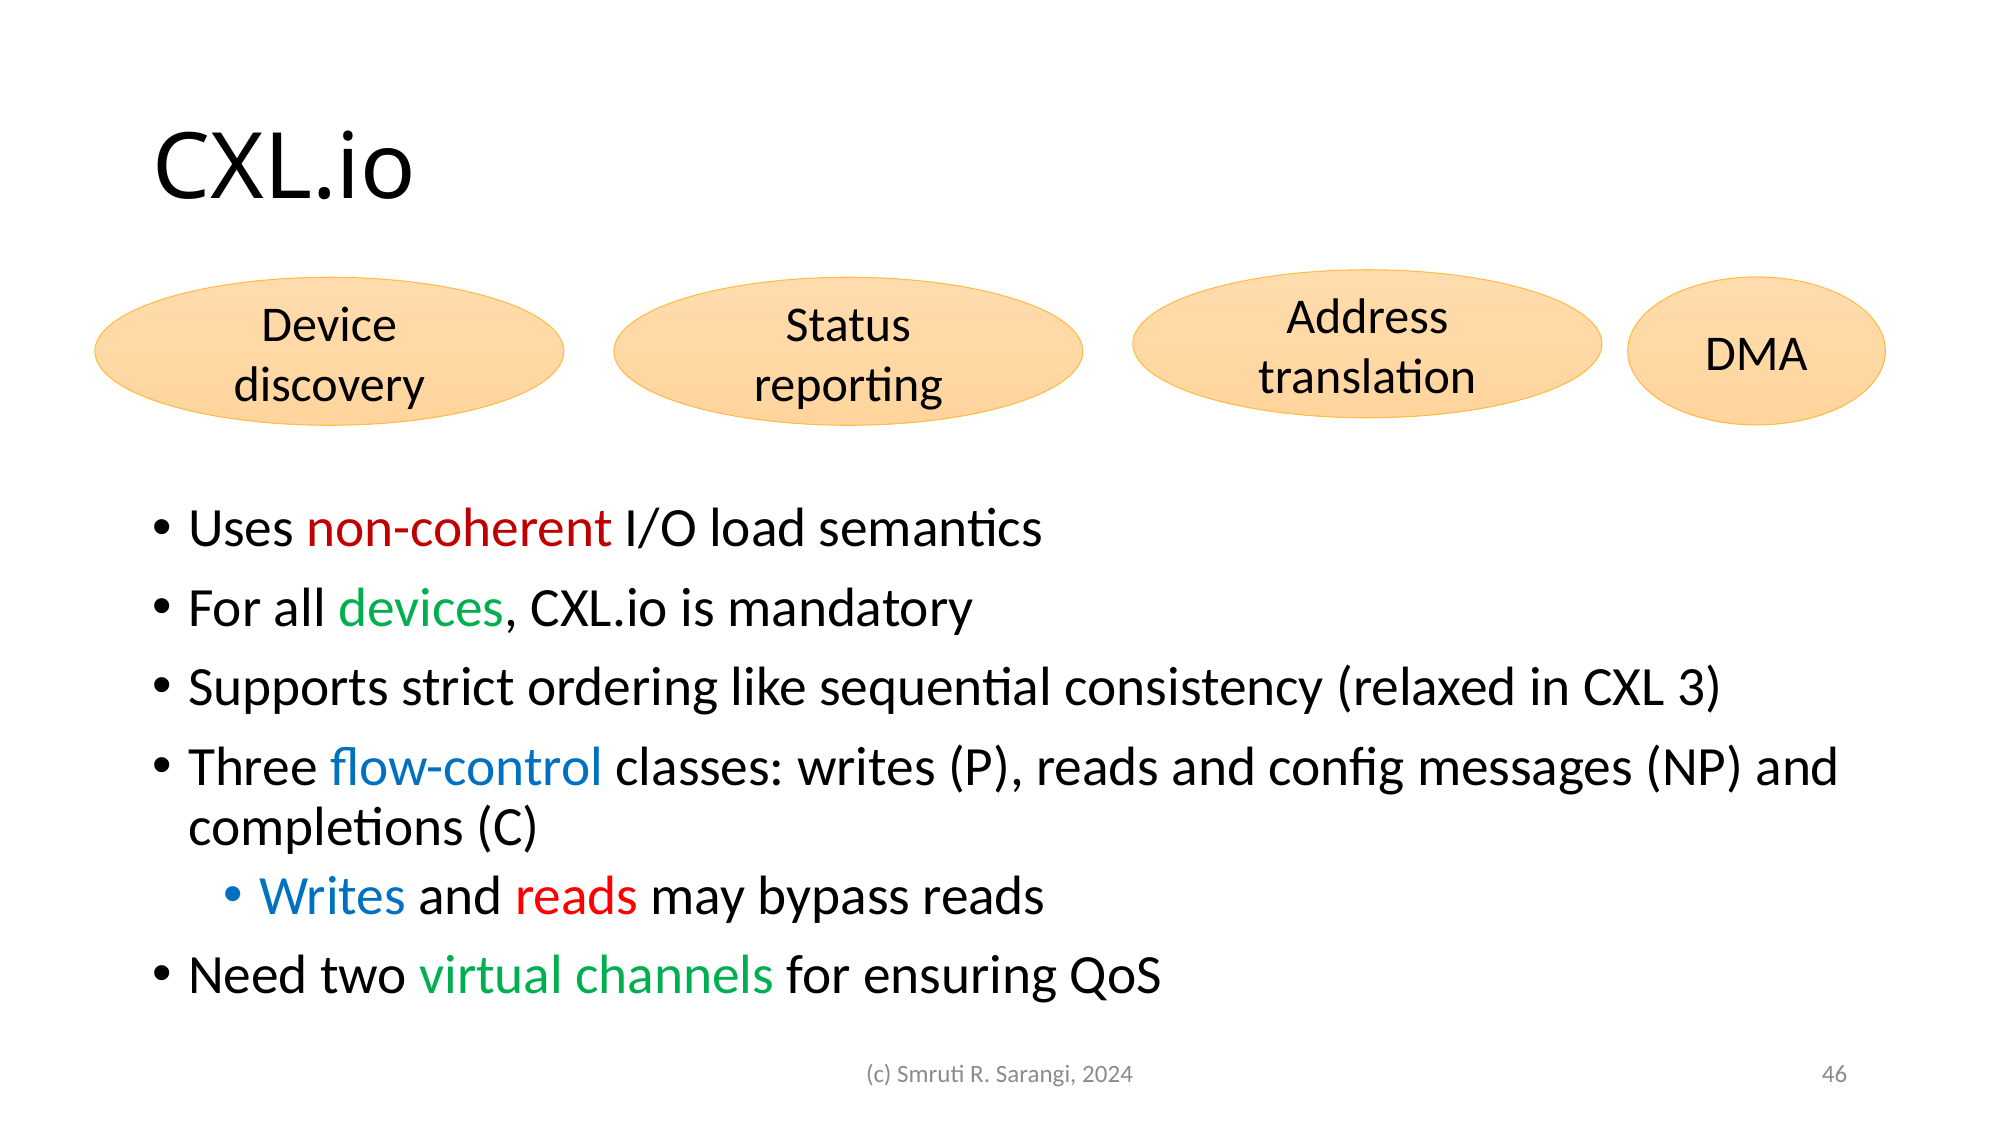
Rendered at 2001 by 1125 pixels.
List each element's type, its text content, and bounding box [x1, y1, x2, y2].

text_box DMA [1627, 276, 1886, 426]
slide_number 46 [1412, 1042, 1863, 1103]
text_box Status reporting [613, 276, 1084, 426]
title CXL.io [137, 59, 1863, 278]
text_box Address translation [1132, 269, 1603, 419]
list Uses non-coherent I/O load semantics For all devices, CXL.io is mandatory Supports strict ordering like sequential consistency (relaxed in CXL 3) Three flow-control classes: writes (P), reads and config messages (NP) and completions (C) Writes and reads may bypass reads Need two virtual channels for ensuring QoS [137, 491, 1863, 1014]
text_box Device discovery [94, 276, 565, 426]
footer (c) Smruti R. Sarangi, 2024 [662, 1042, 1338, 1103]
